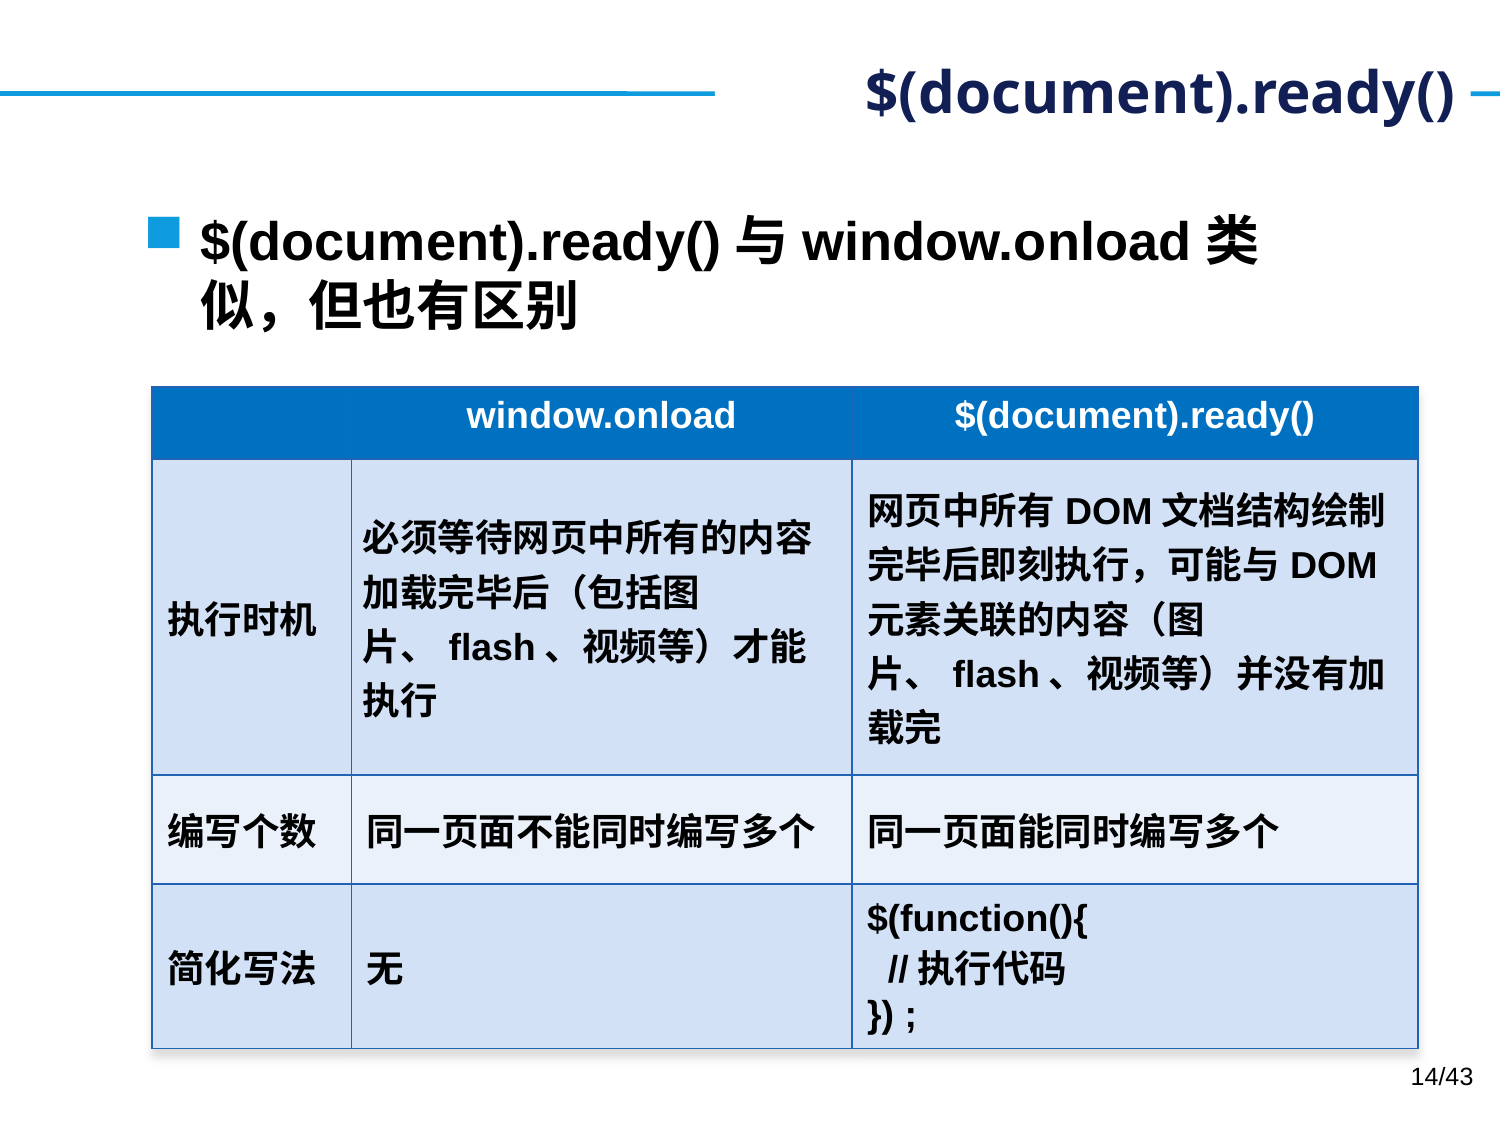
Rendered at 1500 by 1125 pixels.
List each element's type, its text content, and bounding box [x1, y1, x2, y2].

table_cell 网页中所有DOM文档结构绘制完毕后即刻执行，可能与DOM元素关联的内容（图片、flash、视频等）并没有加载完 [853, 460, 1417, 774]
slide_number 14/43 [1138, 1053, 1489, 1114]
title $(document).ready() [714, 46, 1471, 133]
table_cell 简化写法 [153, 885, 351, 1048]
table_header window.onload [352, 388, 851, 458]
table_cell 必须等待网页中所有的内容加载完毕后（包括图片、flash、视频等）才能执行 [352, 460, 851, 774]
table_cell 无 [352, 885, 851, 1048]
table_cell 同一页面能同时编写多个 [853, 776, 1417, 883]
table_cell 编写个数 [153, 776, 351, 883]
list $(document).ready()与window.onload类似，但也有区别 [128, 199, 1383, 1043]
table_cell 同一页面不能同时编写多个 [352, 776, 851, 883]
table_header [153, 388, 351, 458]
table_cell $(function(){ //执行代码 }) ; [853, 885, 1417, 1048]
table_cell 执行时机 [153, 460, 351, 774]
table_header $(document).ready() [853, 388, 1417, 458]
